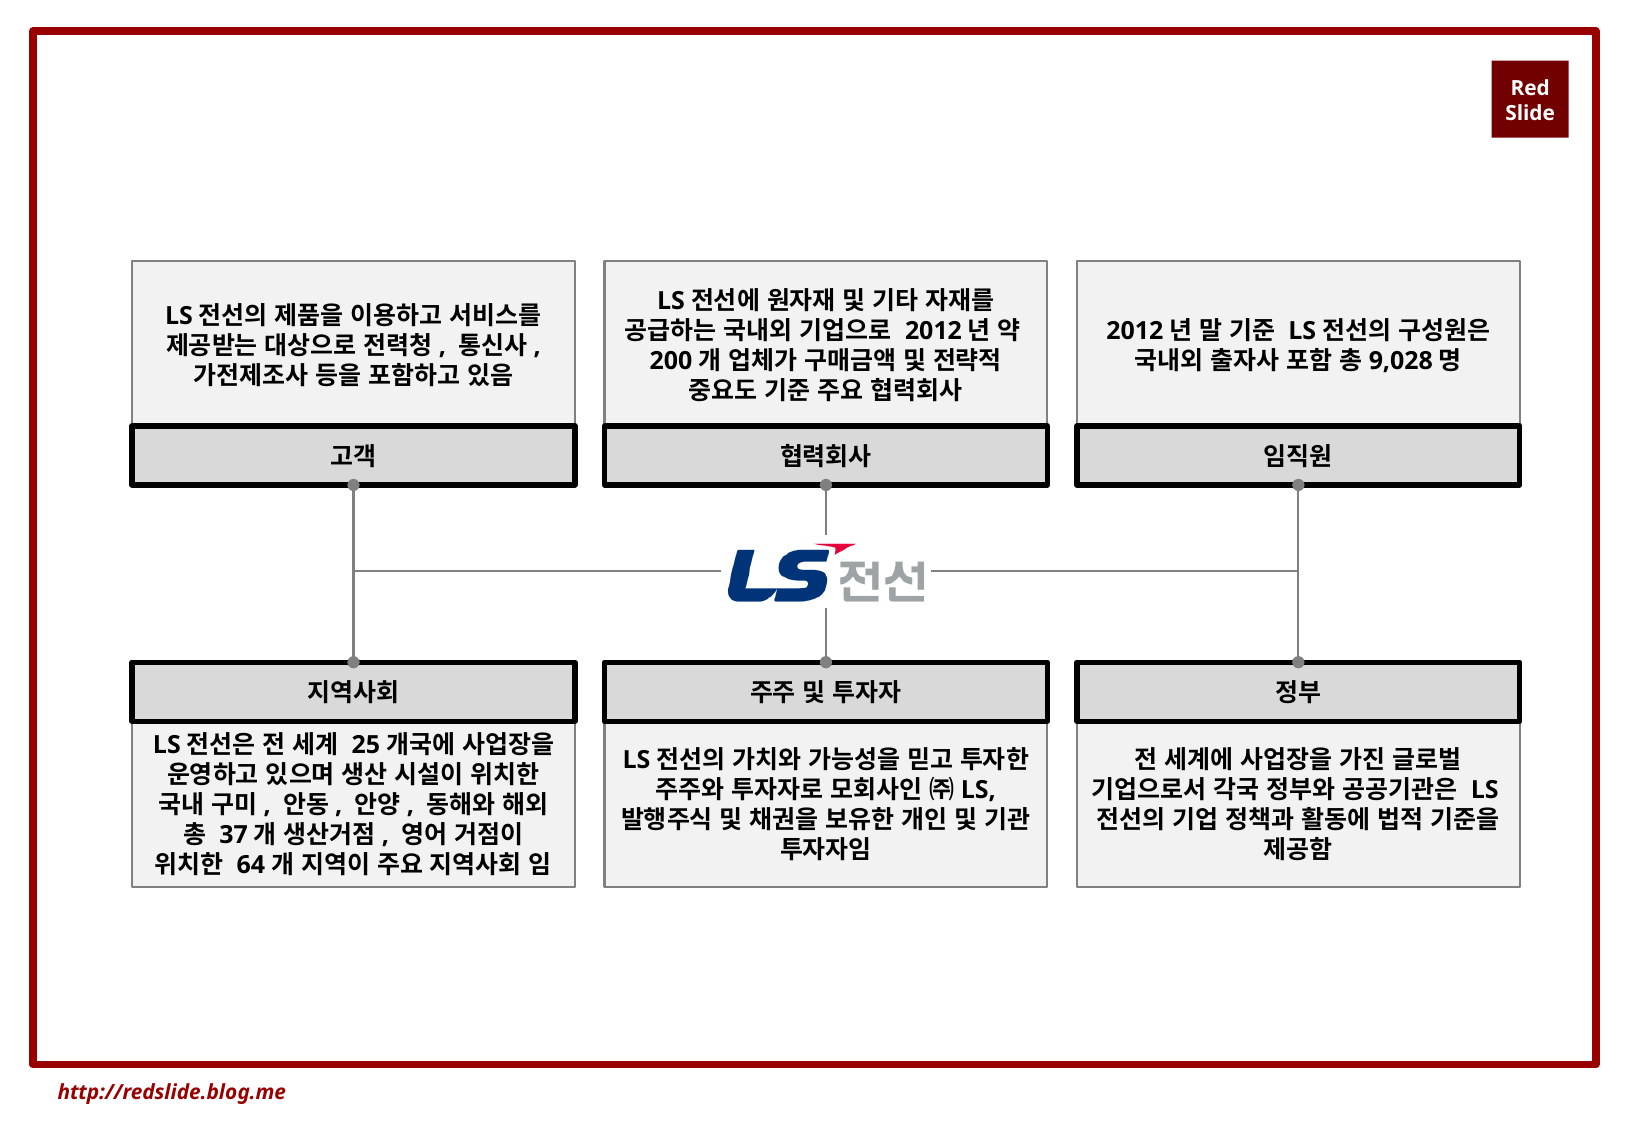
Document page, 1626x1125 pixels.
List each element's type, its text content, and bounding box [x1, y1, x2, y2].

text_box LS전선은 전 세계 25개국에 사업장을 운영하고 있으며 생산 시설이 위치한 국내 구미, 안동, 안양, 동해와 해외 총 37개 생산거점, 영어 거점이 위치한 64개 지역이 주요 지역사회 임 [132, 722, 575, 888]
text_box 고객 [132, 425, 488, 485]
text_box LS전선의 가치와 가능성을 믿고 투자한 주주와 투자자로 모회사인 ㈜LS, 발행주식 및 채권을 보유한 개인 및 기관 투자자임 [604, 722, 1048, 888]
text_box 정부 [1166, 662, 1520, 722]
text_box 지역사회 [132, 662, 486, 722]
text_box LS전선의 제품을 이용하고 서비스를 제공받는 대상으로 전력청, 통신사, 가전제조사 등을 포함하고 있음 [132, 260, 575, 425]
text_box LS전선에 원자재 및 기타 자재를 공급하는 국내외 기업으로 2012년 약200개 업체가 구매금액 및 전략적 중요도 기준 주요 협력회사 [604, 260, 1048, 425]
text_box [1070, 344, 1158, 431]
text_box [1068, 432, 1161, 801]
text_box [491, 432, 583, 801]
text_box 협력회사 [604, 425, 1048, 485]
text_box 전 세계에 사업장을 가진 글로벌 기업으로서 각국 정부와 공공기관은 LS전선의 기업 정책과 활동에 법적 기준을 제공함 [1076, 722, 1520, 888]
text_box 주주 및 투자자 [604, 662, 1048, 722]
text_box 2012년 말 기준 LS전선의 구성원은 국내외 출자사 포함 총9,028명 [1076, 260, 1520, 425]
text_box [493, 344, 581, 431]
text_box 임직원 [1163, 425, 1520, 485]
picture [721, 535, 931, 608]
